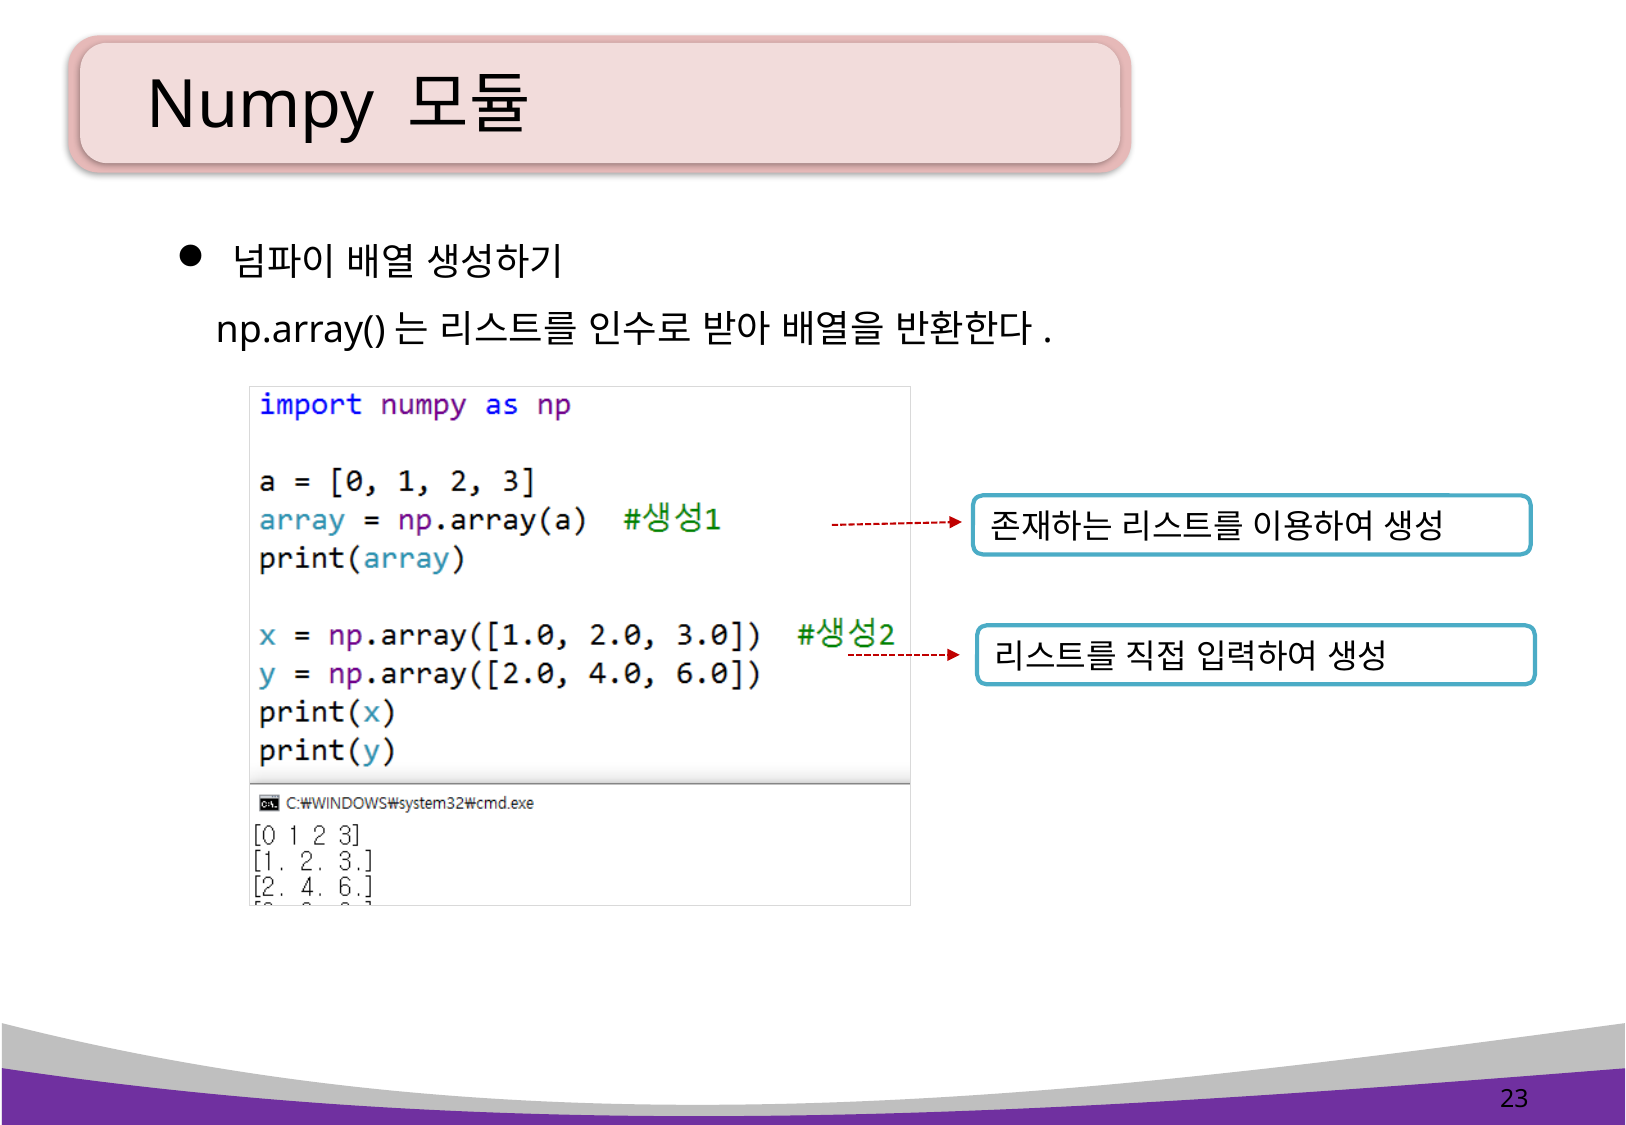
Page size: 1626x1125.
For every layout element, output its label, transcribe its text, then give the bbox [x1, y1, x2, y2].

slide_number 23 [1452, 1069, 1544, 1125]
text_box 리스트를 직접 입력하여 생성 [974, 623, 1538, 687]
text_box 넘파이 배열 생성하기 np.array()는 리스트를 인수로 받아 배열을 반환한다. [160, 206, 1193, 360]
picture [249, 386, 911, 906]
text_box Numpy 모듈 [114, 30, 1132, 172]
text_box 존재하는 리스트를 이용하여 생성 [970, 493, 1533, 557]
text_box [831, 521, 963, 526]
